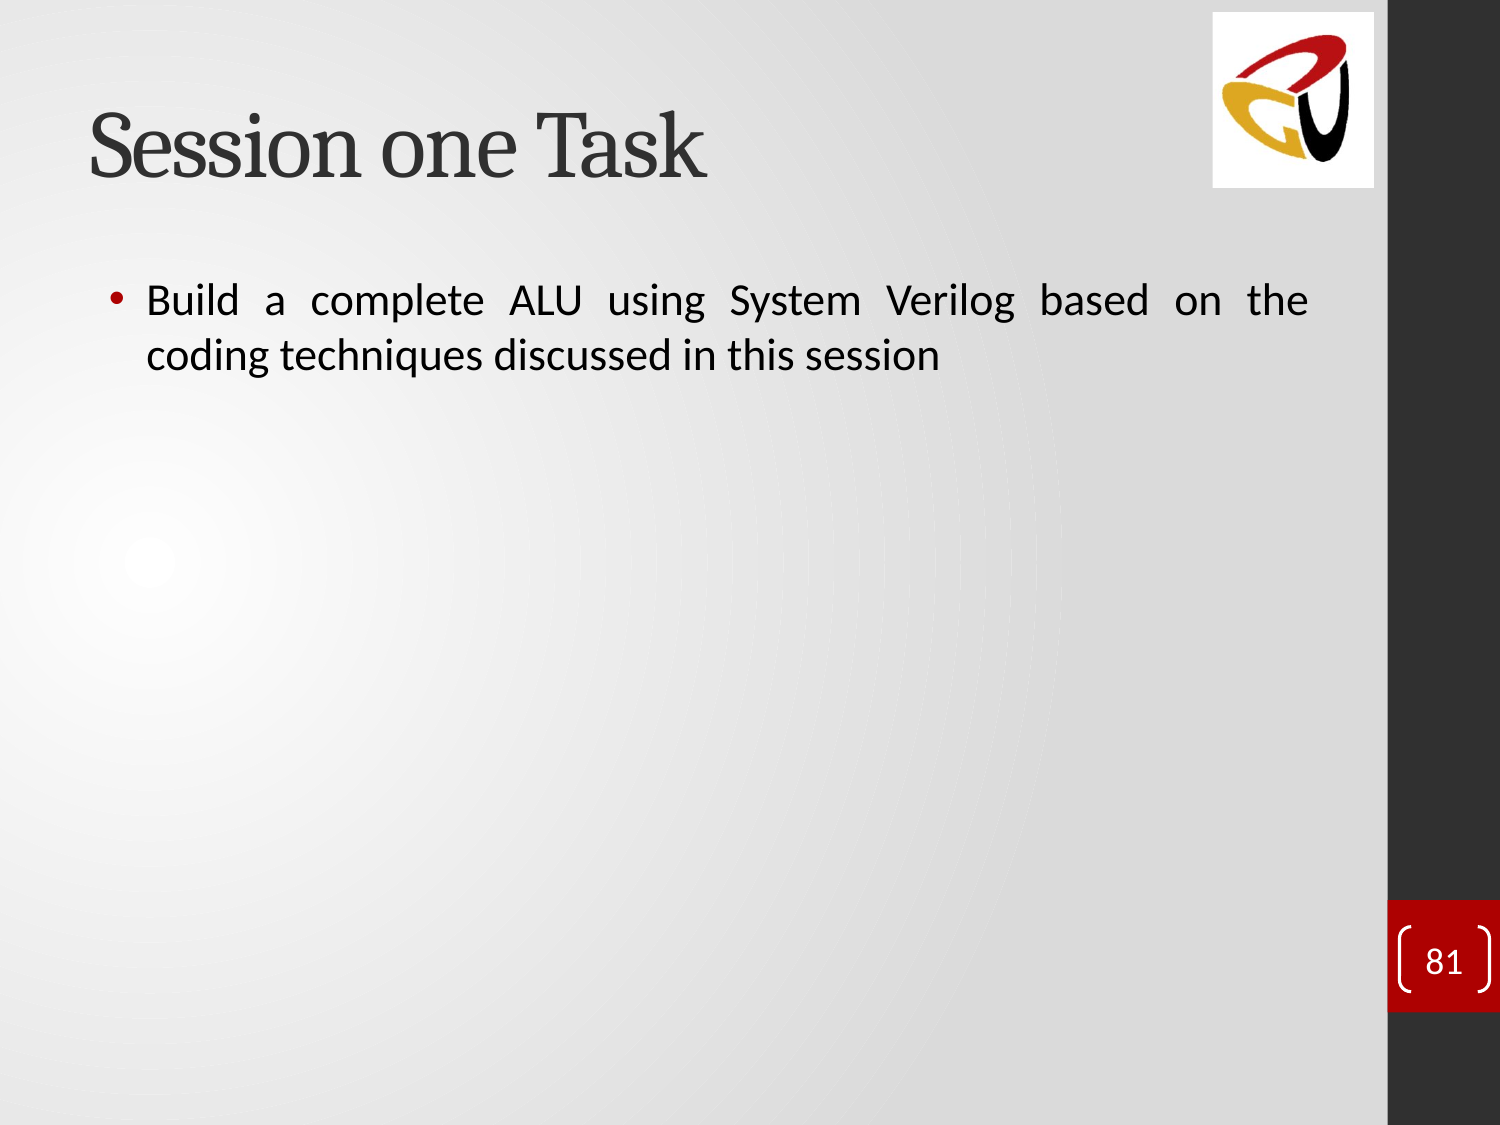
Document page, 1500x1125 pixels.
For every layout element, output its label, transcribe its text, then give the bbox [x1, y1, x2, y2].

slide_number 81 [1397, 925, 1492, 994]
list Build a complete ALU using System Verilog based on the coding techniques discussed in this session [75, 262, 1325, 1050]
picture [1212, 12, 1374, 188]
title Session one Task [75, 45, 1325, 233]
